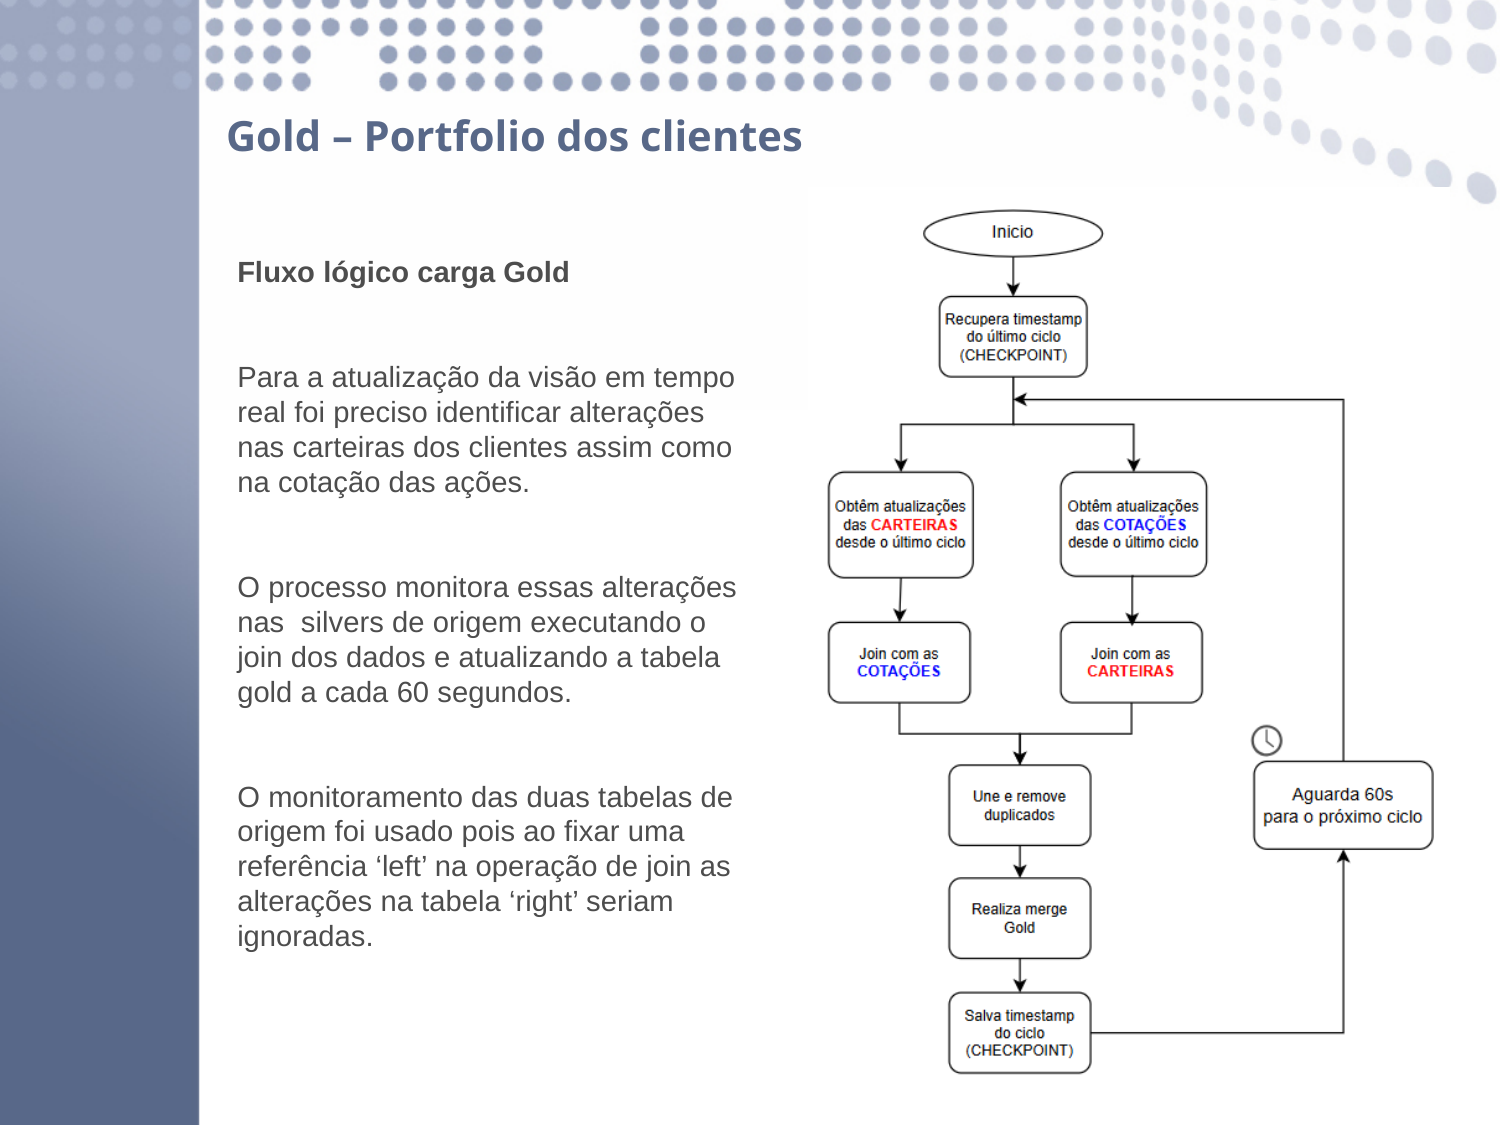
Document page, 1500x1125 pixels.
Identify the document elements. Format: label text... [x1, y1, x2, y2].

text_box Fluxo lógico carga Gold Para a atualização da visão em tempo real foi preciso identificar alterações nas carteiras dos clientes assim como na cotação das ações. O processo monitora essas alterações nas silvers de origem executando o join dos dados e atualizando a tabela gold a cada 60 segundos. O monitoramento das duas tabelas de origem foi usado pois ao fixar uma referência ‘left’ na operação de join as alterações na tabela ‘right’ seriam ignoradas. [222, 246, 762, 960]
text_box Gold – Portfolio dos clientes [210, 93, 1418, 176]
picture [0, 0, 1500, 1125]
